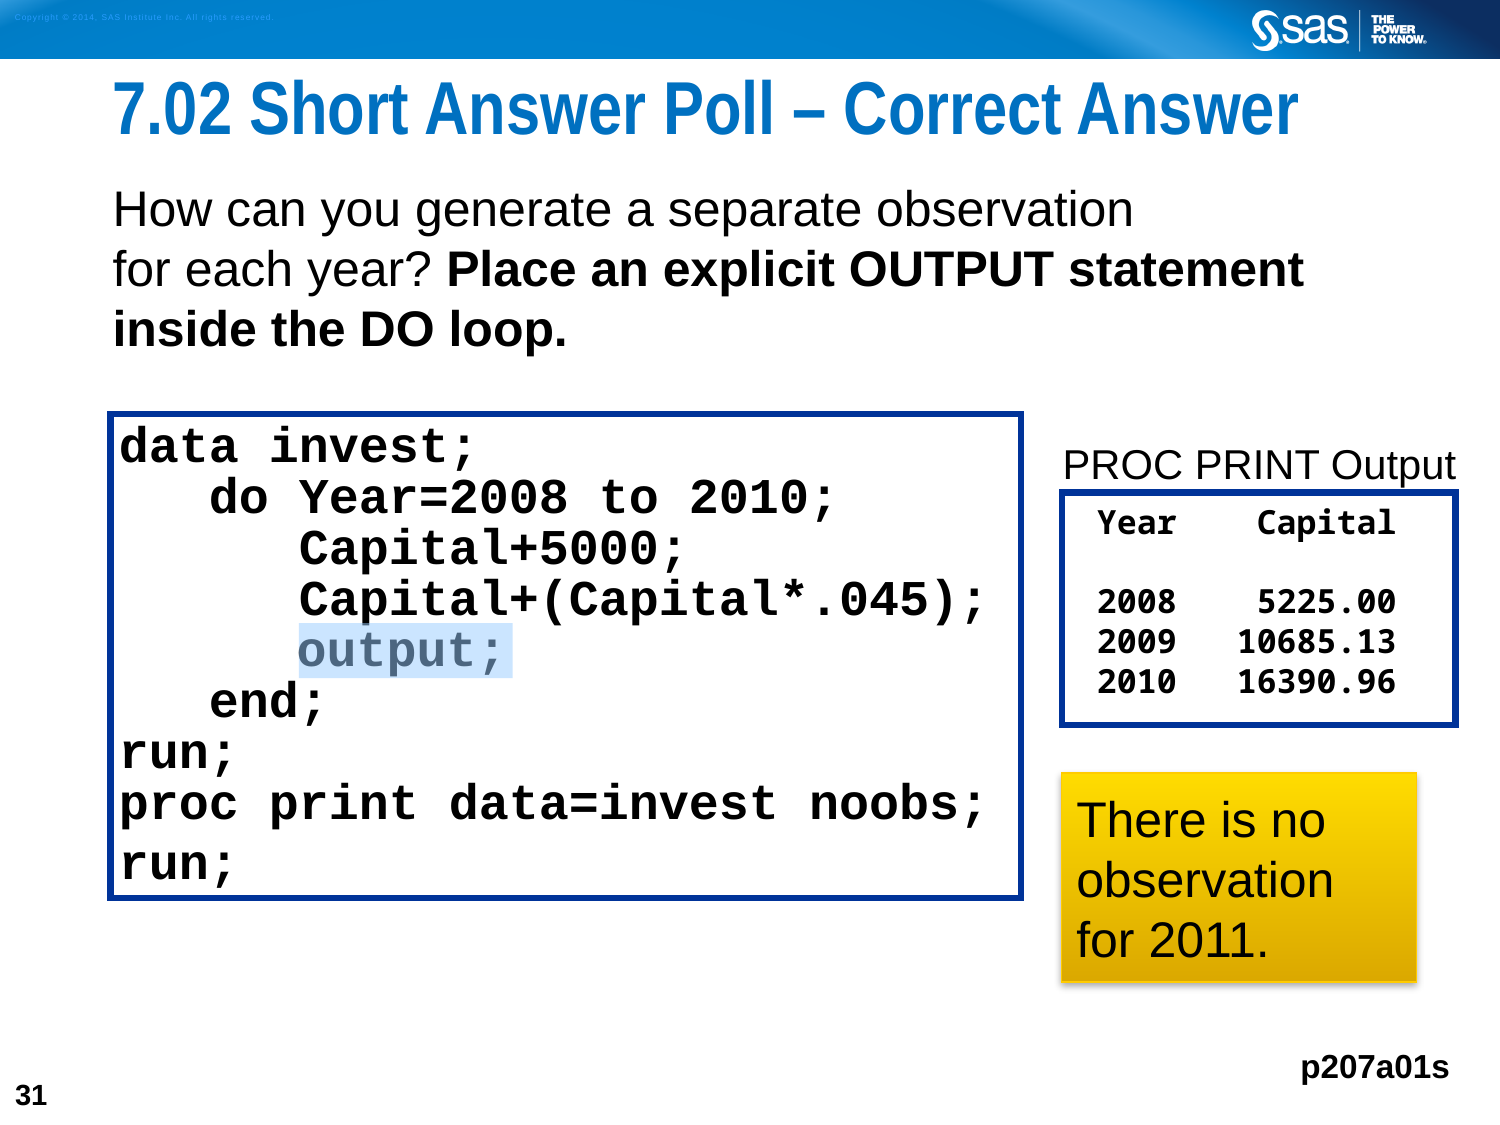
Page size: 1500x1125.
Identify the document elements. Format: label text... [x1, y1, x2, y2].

text_box data invest; do Year=2008 to 2010; Capital+5000; Capital+(Capital*.045); output; end; run; proc print data=invest noobs; run; [110, 413, 1022, 899]
list How can you generate a separate observation for each year? Place an explicit OUTPUT statement inside the DO loop. [112, 176, 1400, 876]
text_box [298, 623, 513, 679]
text_box PROC PRINT Output [1048, 422, 1475, 503]
text_box There is no observation for 2011. [1061, 773, 1417, 983]
title 7.02 Short Answer Poll – Correct Answer [112, 75, 1500, 187]
text_box Year Capital 2008 5225.00 2009 10685.13 2010 16390.96 [1061, 503, 1456, 726]
text_box p207a01s [1285, 1038, 1465, 1093]
picture [0, 0, 1500, 59]
